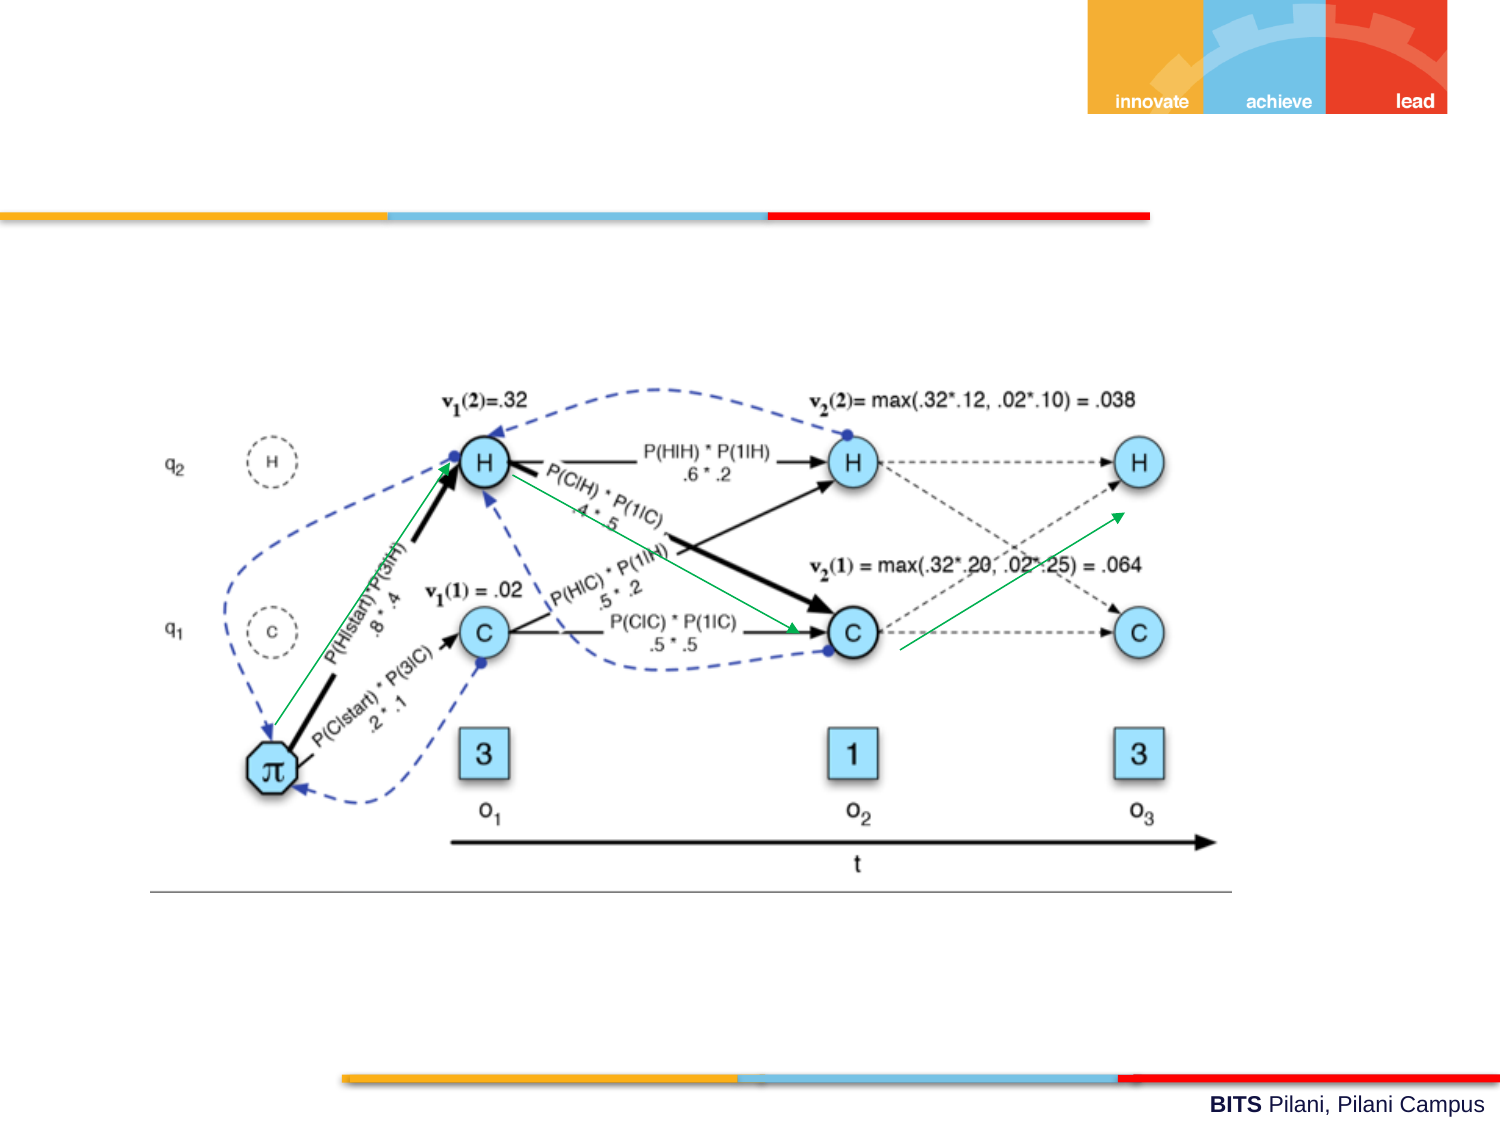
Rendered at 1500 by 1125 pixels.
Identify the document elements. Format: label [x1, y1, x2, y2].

picture [149, 374, 1232, 893]
text_box [899, 512, 1126, 651]
text_box [512, 474, 801, 634]
text_box [274, 462, 451, 726]
picture [1087, 0, 1448, 114]
